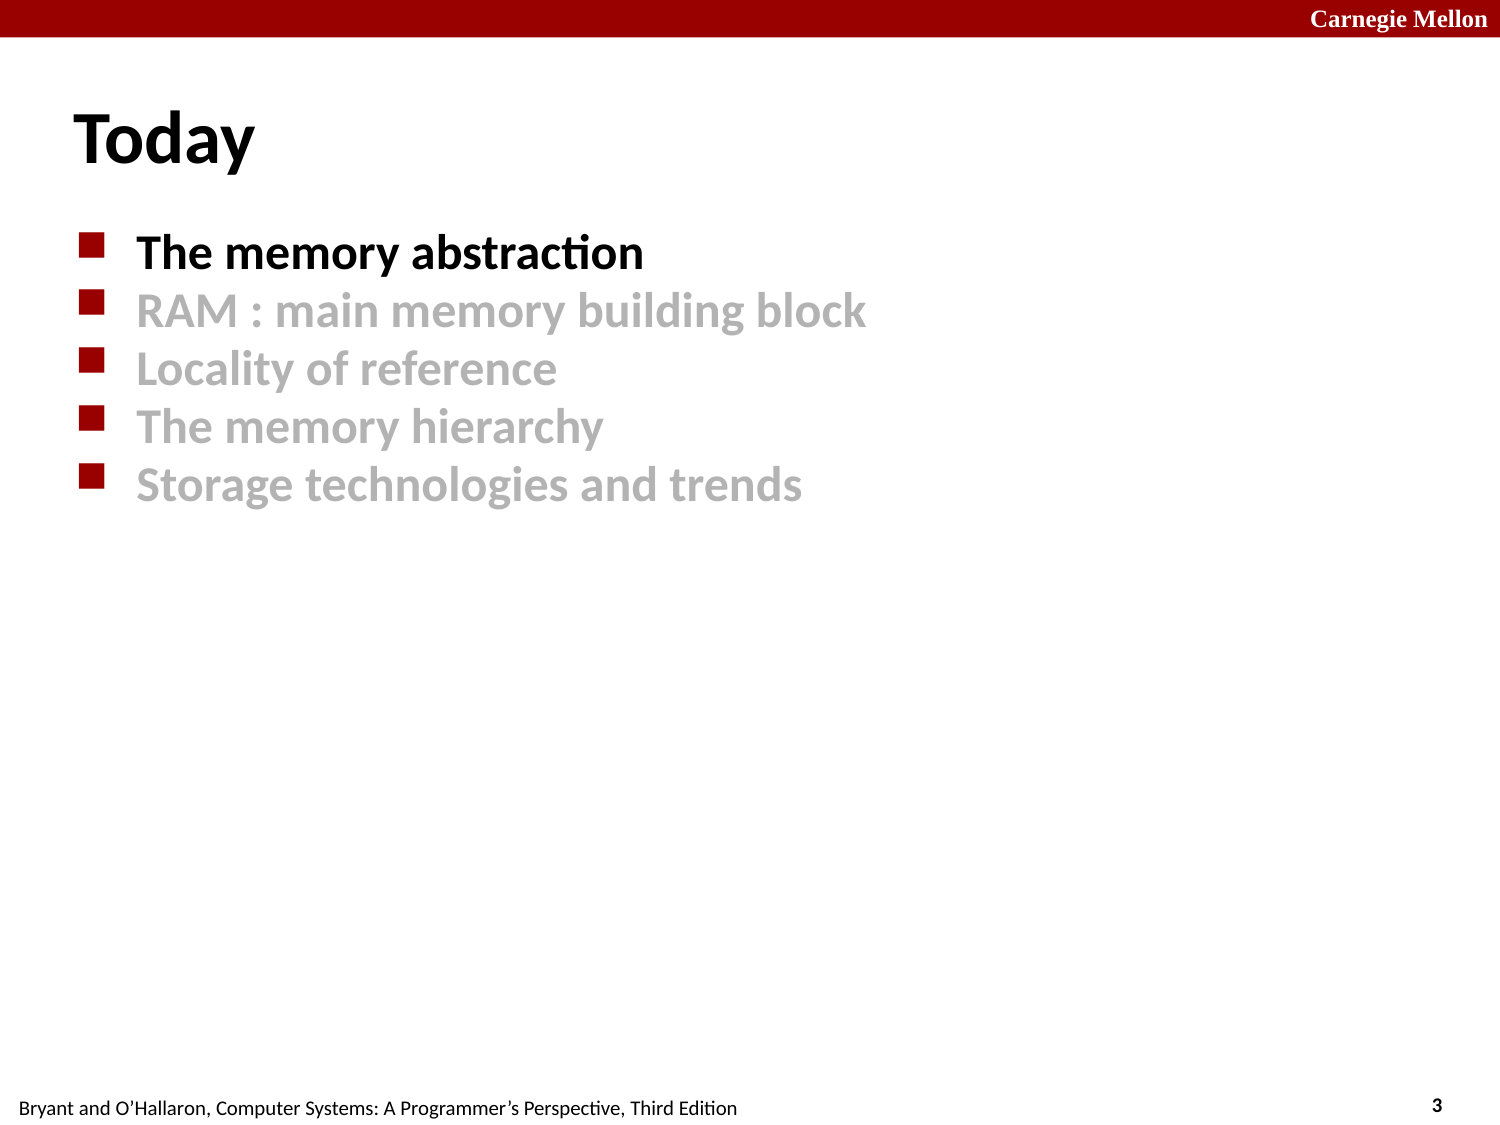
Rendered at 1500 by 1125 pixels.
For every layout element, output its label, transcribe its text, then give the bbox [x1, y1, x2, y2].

title Today [58, 71, 1305, 197]
list The memory abstraction RAM : main memory building block Locality of reference The memory hierarchy Storage technologies and trends [64, 223, 1361, 1040]
